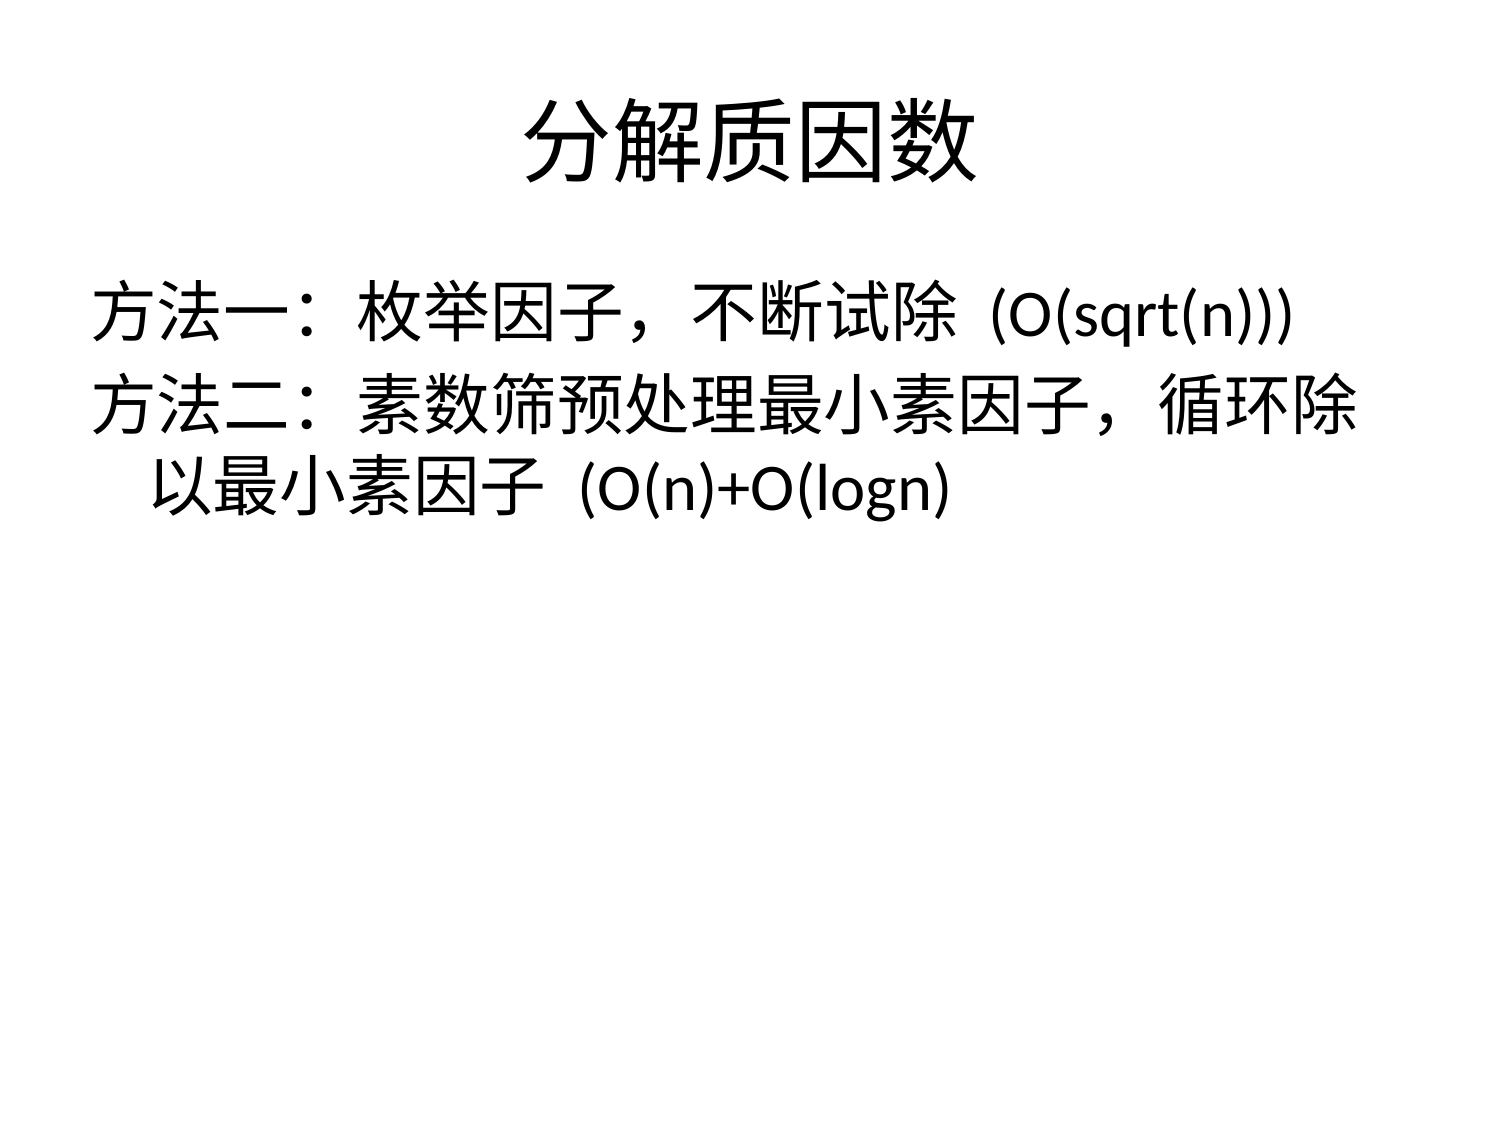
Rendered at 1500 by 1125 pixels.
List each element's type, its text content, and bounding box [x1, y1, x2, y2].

list 方法一：枚举因子，不断试除 (O(sqrt(n))) 方法二：素数筛预处理最小素因子，循环除以最小素因子 (O(n)+O(logn) [75, 262, 1425, 1005]
title 分解质因数 [75, 45, 1425, 233]
